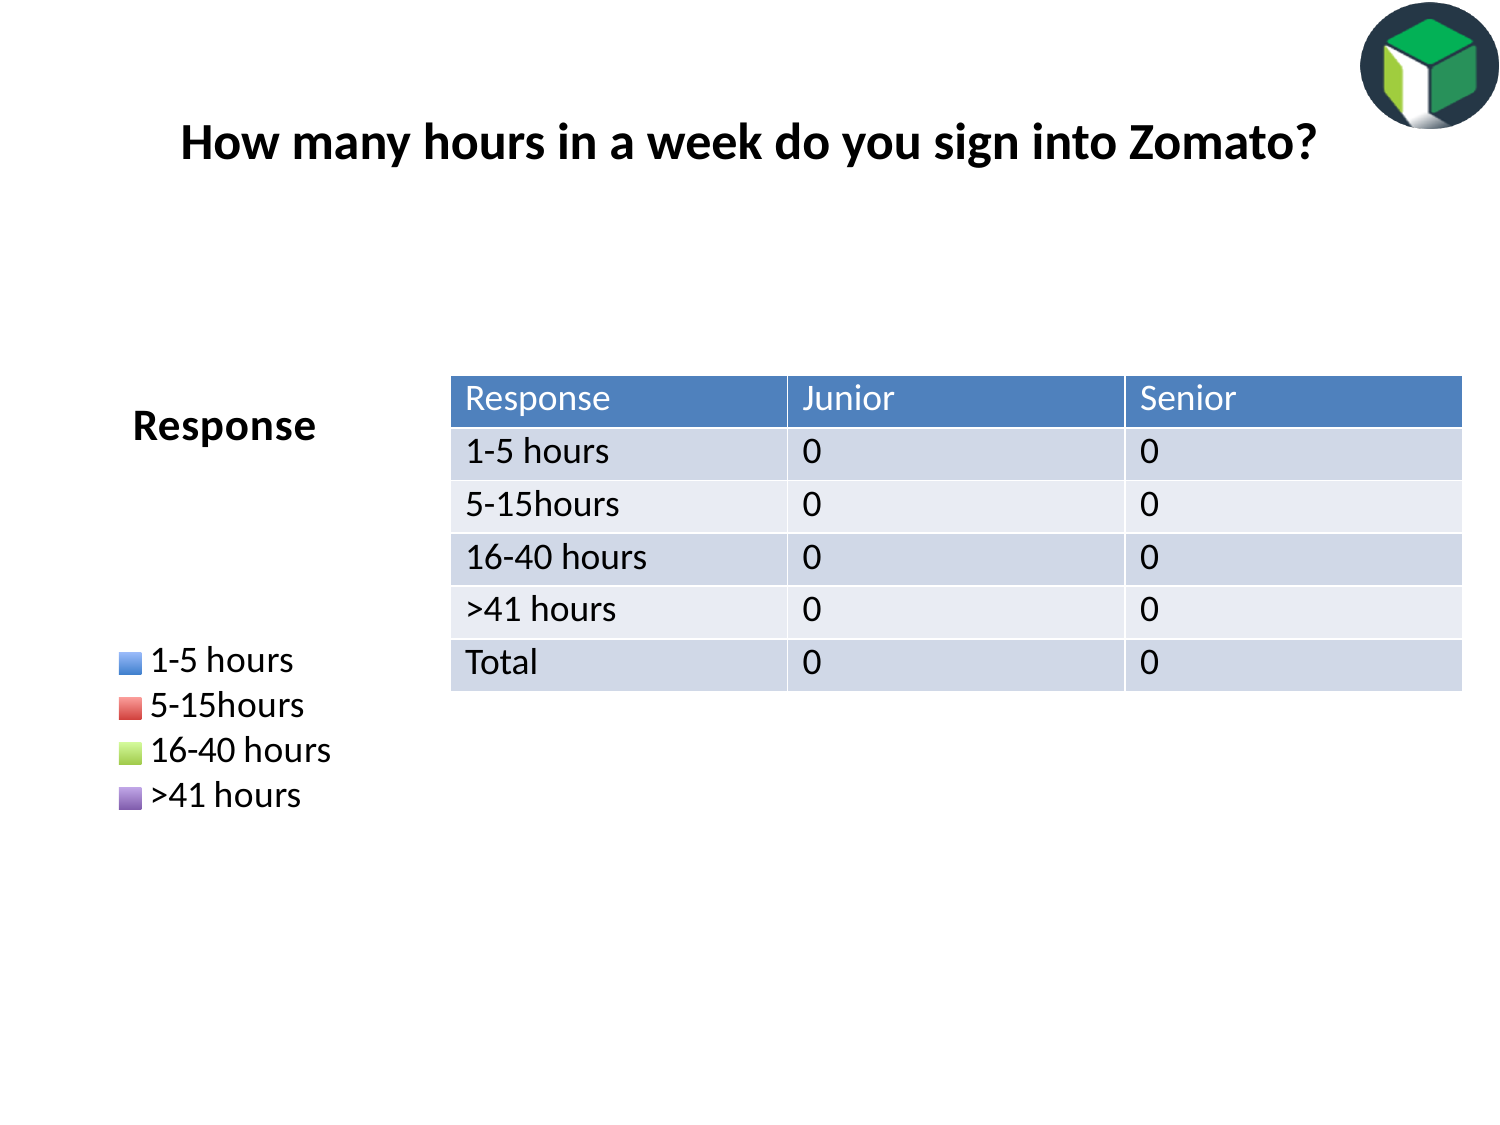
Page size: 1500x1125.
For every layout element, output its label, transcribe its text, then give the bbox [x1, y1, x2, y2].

table_cell 0 [1126, 429, 1462, 480]
table_cell 16-40 hours [454, 534, 787, 585]
table_cell 0 [788, 429, 1124, 480]
chart [0, 374, 451, 826]
table_cell 0 [1126, 481, 1462, 532]
table_cell 0 [1126, 587, 1462, 638]
title How many hours in a week do you sign into Zomato? [75, 45, 1425, 233]
table_cell 5-15hours [454, 481, 787, 532]
table_cell 0 [1126, 534, 1462, 585]
table_cell 0 [788, 481, 1124, 532]
table_cell 0 [788, 640, 1124, 691]
table_header Senior [1126, 376, 1462, 427]
table_cell >41 hours [454, 587, 787, 638]
table_cell Total [454, 640, 787, 691]
picture [1360, 2, 1499, 130]
table_cell 0 [788, 587, 1124, 638]
table_cell 1-5 hours [454, 429, 787, 480]
table_cell 0 [788, 534, 1124, 585]
table_header Junior [788, 376, 1124, 427]
table_cell 0 [1126, 640, 1462, 691]
table_header Response [452, 376, 787, 427]
